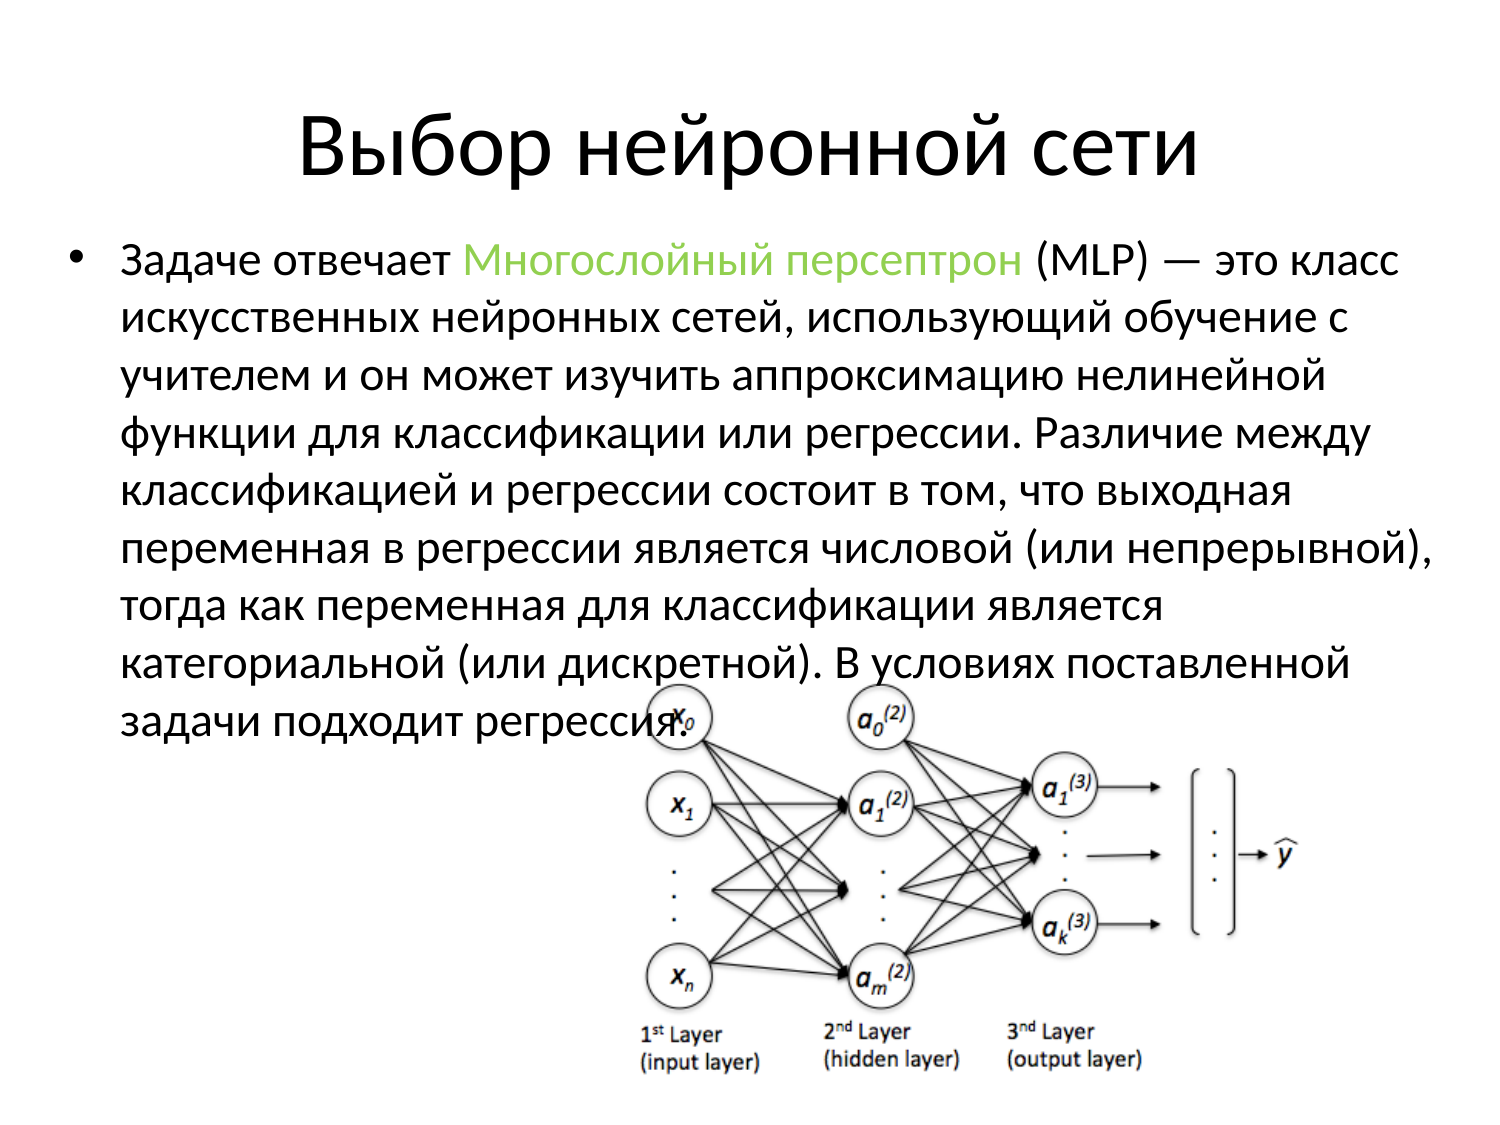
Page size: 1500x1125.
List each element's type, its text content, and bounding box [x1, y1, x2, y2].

picture [596, 640, 1328, 1125]
list Задаче отвечает Многослойный персептрон (MLP) — это класс искусственных нейронных сетей, использующий обучение с учителем и он может изучить аппроксимацию нелинейной функции для классификации или регрессии. Различие между классификацией и регрессии состоит в том, что выходная переменная в регрессии является числовой (или непрерывной), тогда как переменная для классификации является категориальной (или дискретной). В условиях поставленной задачи подходит регрессия. [53, 219, 1459, 757]
title Выбор нейронной сети [75, 45, 1425, 219]
